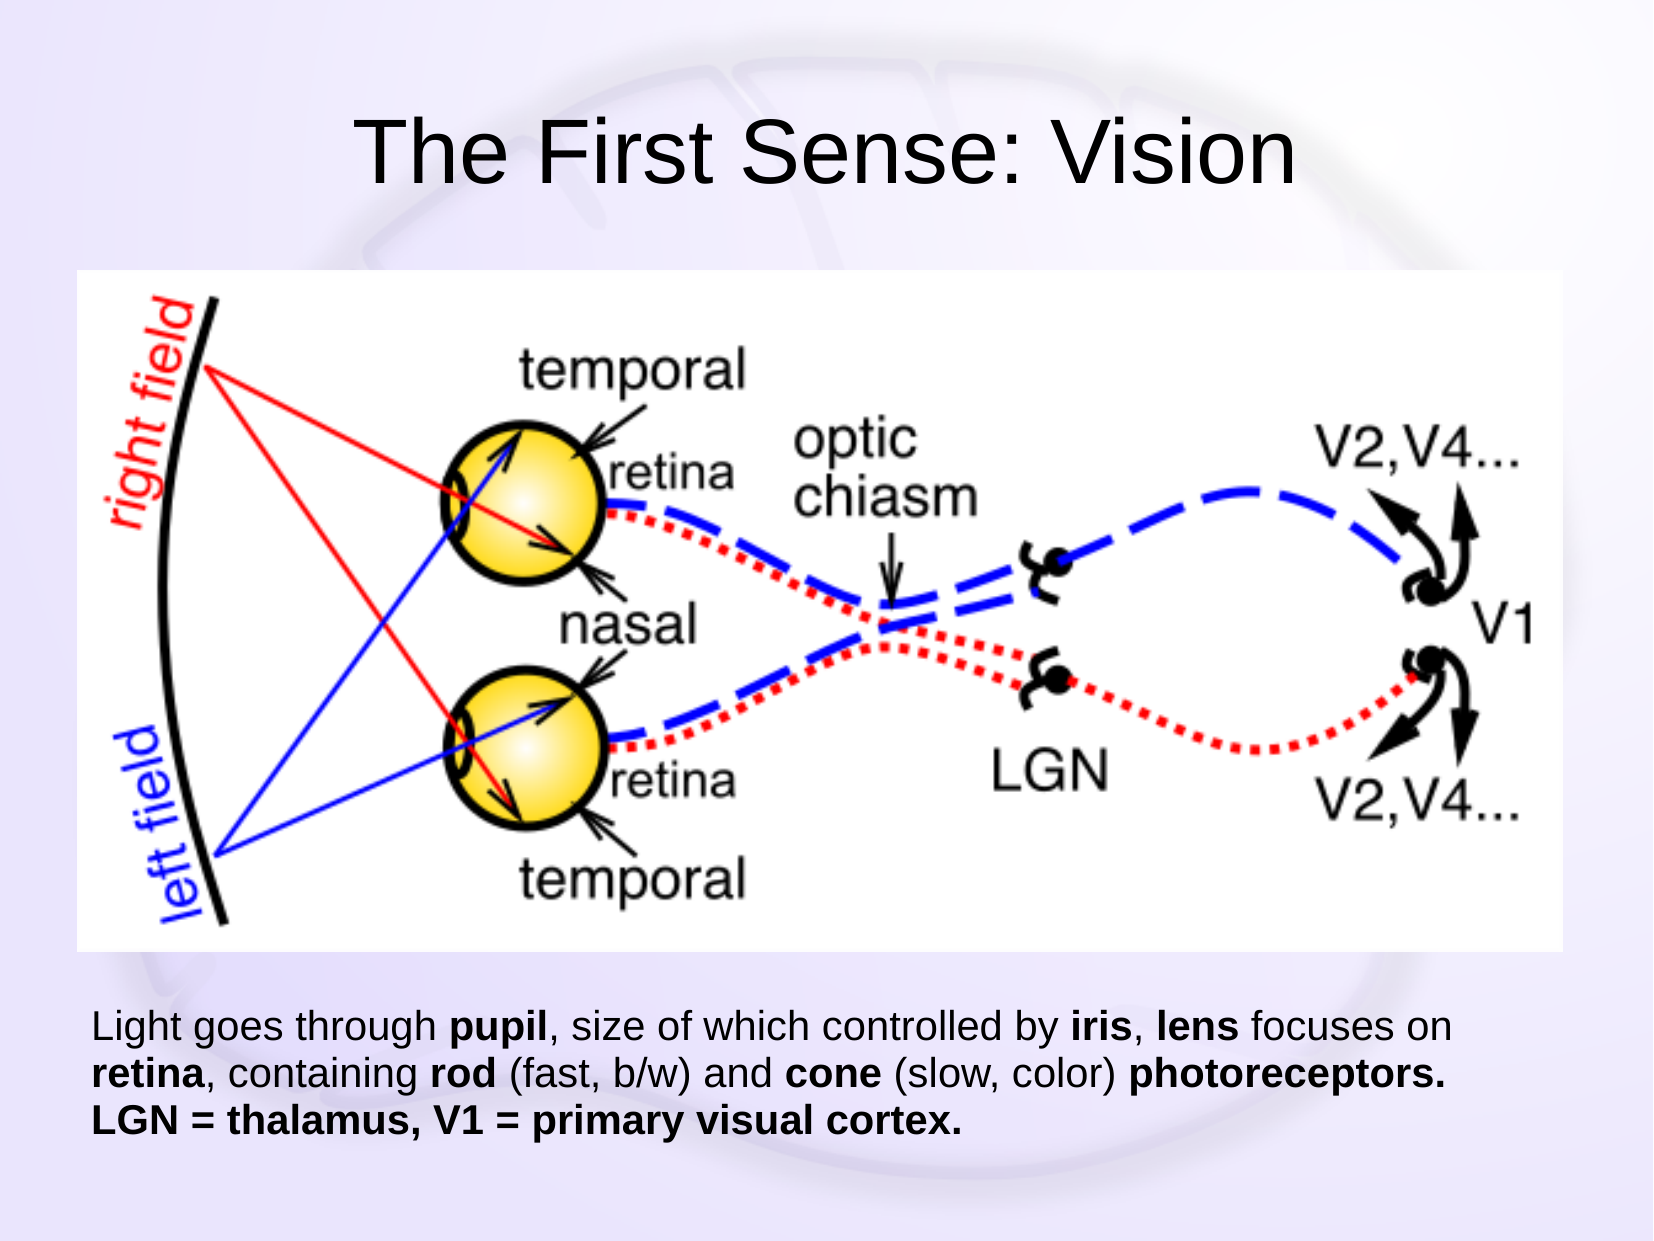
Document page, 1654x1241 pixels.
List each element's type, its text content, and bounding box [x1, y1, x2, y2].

text_box Light goes through pupil, size of which controlled by iris, lens focuses on retina, containing rod (fast, b/w) and cone (slow, color) photoreceptors. LGN = thalamus, V1 = primary visual cortex. [76, 995, 1564, 1151]
title The First Sense: Vision [82, 49, 1571, 257]
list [77, 270, 1564, 952]
picture [0, 0, 1654, 1241]
